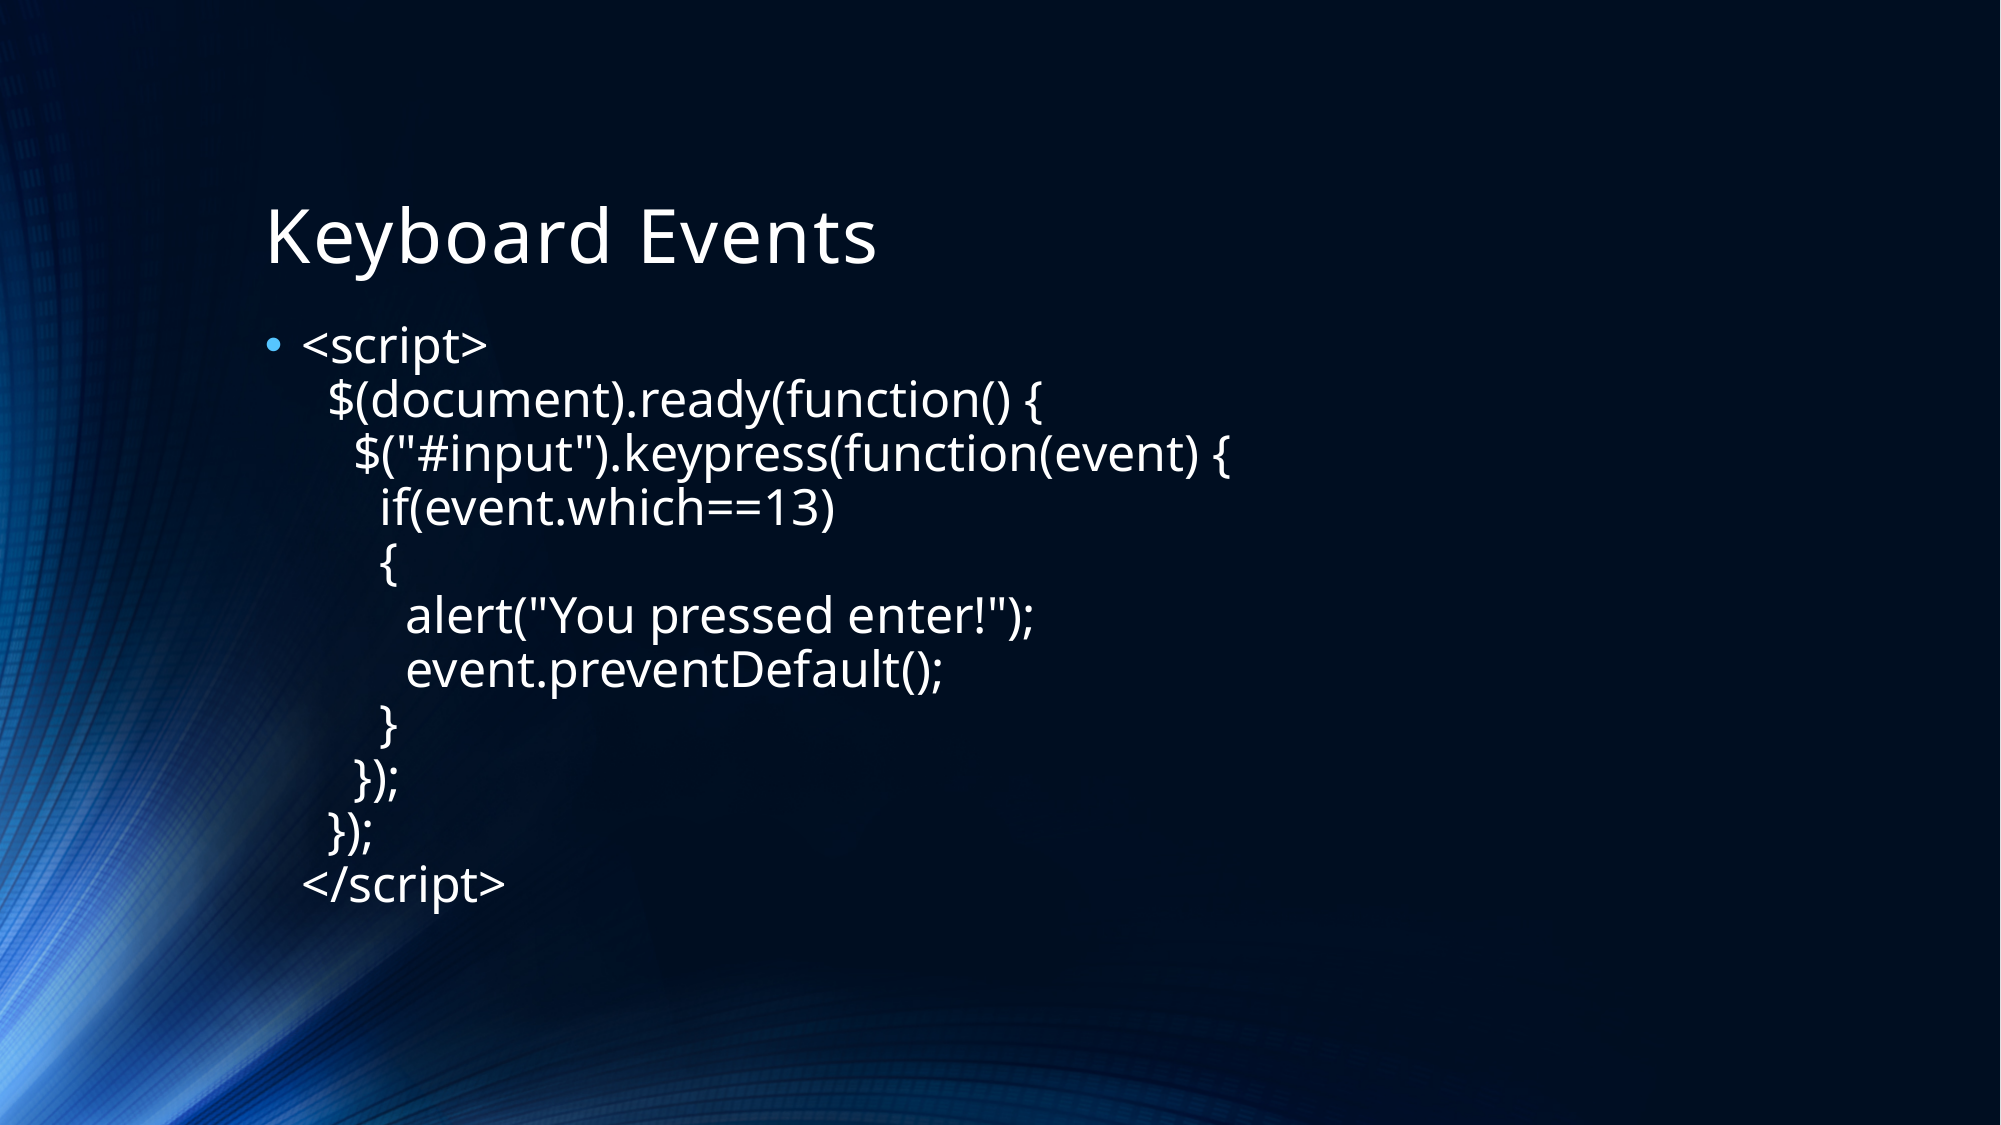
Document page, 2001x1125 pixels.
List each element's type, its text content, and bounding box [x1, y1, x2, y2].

title Keyboard Events [249, 62, 1751, 288]
list <script> $(document).ready(function() { $("#input").keypress(function(event) { if(event.which==13) { alert("You pressed enter!"); event.preventDefault(); } }); }); </script> [249, 312, 1749, 988]
picture [0, 0, 2001, 1125]
